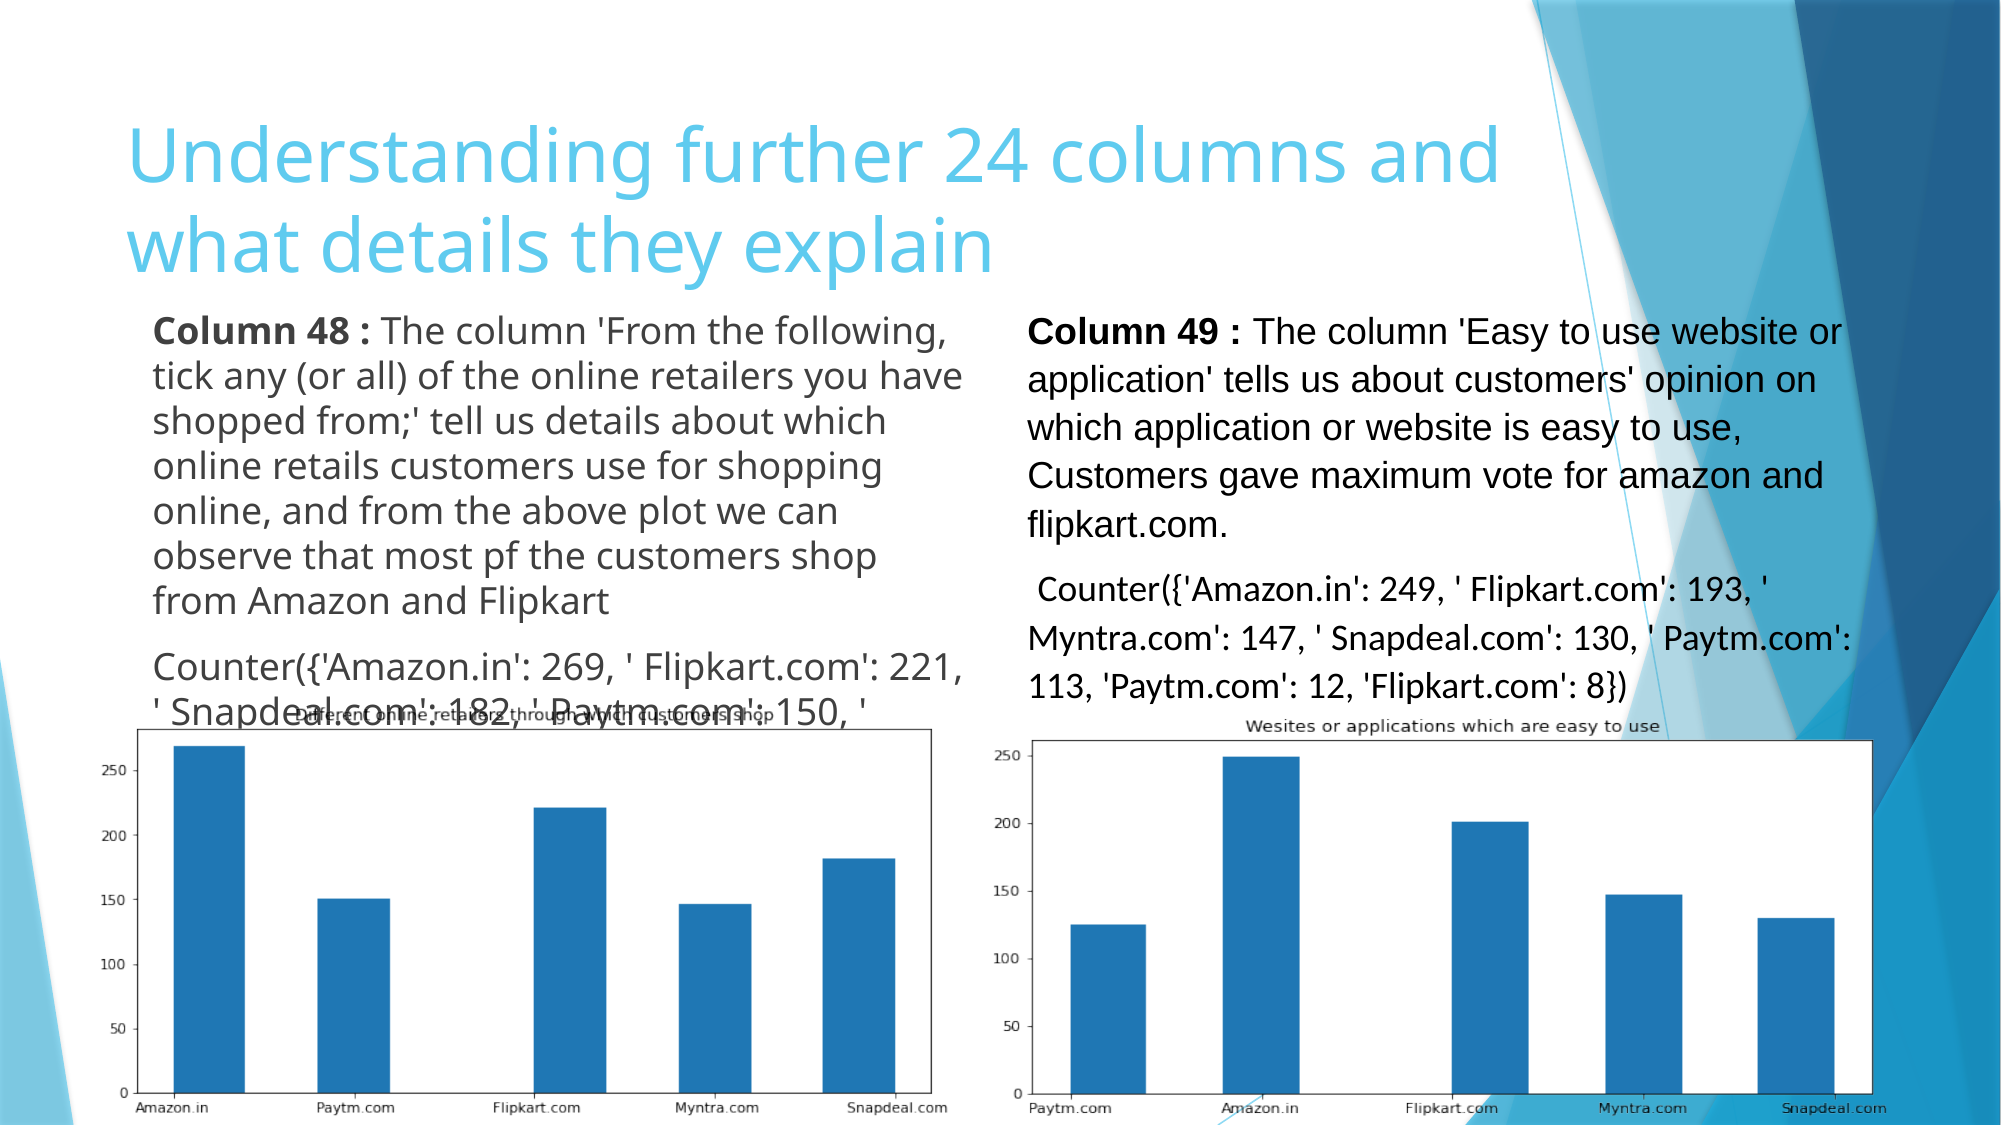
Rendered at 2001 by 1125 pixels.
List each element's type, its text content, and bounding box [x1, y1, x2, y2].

list Column 48 : The column 'From the following, tick any (or all) of the online retailers you have shopped from;' tell us details about which online retails customers use for shopping online, and from the above plot we can observe that most pf the customers shop from Amazon and Flipkart Counter({'Amazon.in': 269, ' Flipkart.com': 221, ' Snapdeal.com': 182, ' Paytm.com': 150, ' Myntra.com': 146}) [137, 299, 988, 718]
picture [981, 710, 1898, 1125]
title Understanding further 24 columns and what details they explain [111, 99, 1522, 317]
picture [89, 697, 958, 1125]
text_box Column 49 : The column 'Easy to use website or application' tells us about customers' opinion on which application or website is easy to use, Customers gave maximum vote for amazon and flipkart.com. Counter({'Amazon.in': 249, ' Flipkart.com': 193, ' Myntra.com': 147, ' Snapdeal.com': 130, ' Paytm.com': 113, 'Paytm.com': 12, 'Flipkart.com': 8}) [1012, 296, 1928, 714]
